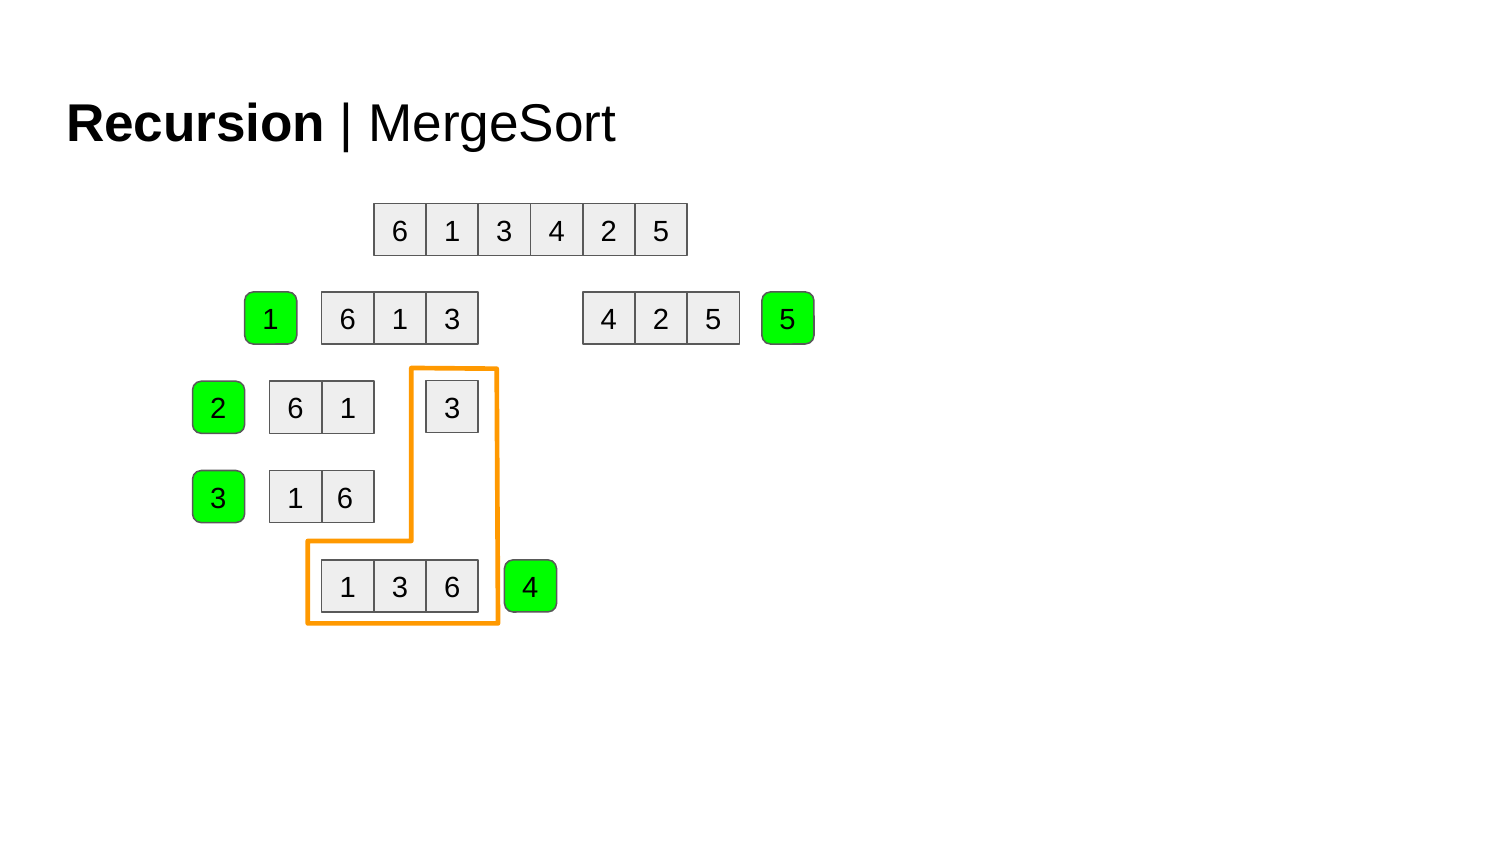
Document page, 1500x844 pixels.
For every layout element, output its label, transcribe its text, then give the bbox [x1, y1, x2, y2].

text_box 5 [687, 291, 740, 344]
text_box [307, 367, 499, 624]
text_box 1 [373, 291, 426, 344]
text_box 4 [582, 291, 635, 344]
text_box 2 [582, 203, 634, 256]
text_box 3 [426, 291, 479, 344]
text_box 2 [635, 291, 687, 344]
text_box 4 [504, 559, 557, 612]
text_box 2 [192, 381, 245, 434]
text_box 6 [321, 291, 373, 344]
text_box 1 [244, 291, 297, 345]
text_box 1 [321, 381, 374, 434]
title Recursion | MergeSort [51, 72, 1449, 167]
text_box 6 [321, 470, 374, 523]
text_box 3 [192, 470, 245, 523]
text_box 1 [269, 470, 321, 523]
text_box 3 [478, 203, 530, 256]
text_box 6 [373, 203, 426, 256]
text_box 6 [269, 381, 321, 434]
text_box 5 [761, 291, 815, 345]
text_box 1 [426, 203, 478, 256]
text_box 5 [634, 203, 688, 256]
text_box 4 [530, 203, 582, 256]
